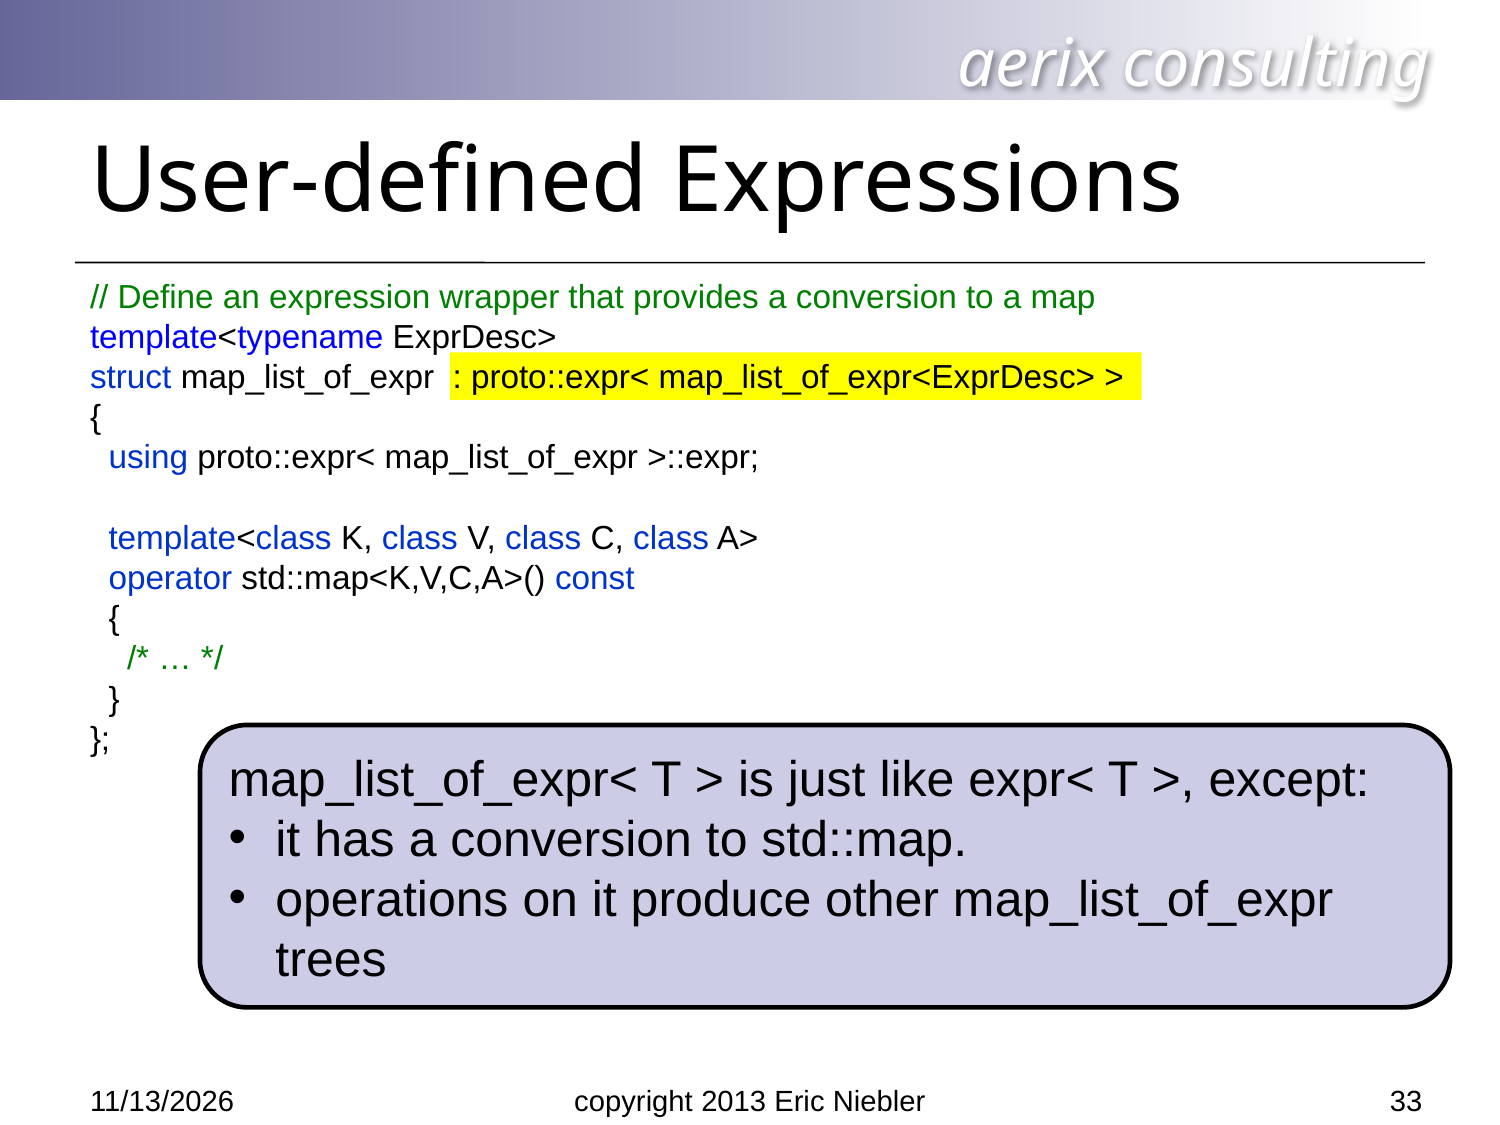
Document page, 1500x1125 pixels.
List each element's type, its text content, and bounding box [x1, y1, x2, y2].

footer copyright 2013 Eric Niebler [512, 1050, 988, 1125]
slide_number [75, 1050, 275, 1125]
slide_number 33 [1237, 1050, 1438, 1125]
text_box map_list_of_expr< T > is just like expr< T >, except: it has a conversion to std::map. operations on it produce other map_list_of_expr trees [199, 724, 1451, 1008]
title User-defined Expressions [75, 99, 1425, 250]
list // Define an expression wrapper that provides a conversion to a map template<typename ExprDesc> struct map_list_of_expr : proto::expr< map_list_of_expr<ExprDesc> > { using proto::expr< map_list_of_expr >::expr; template<class K, class V, class C, class A> operator std::map<K,V,C,A>() const { /* … */ } }; [75, 275, 1438, 1050]
